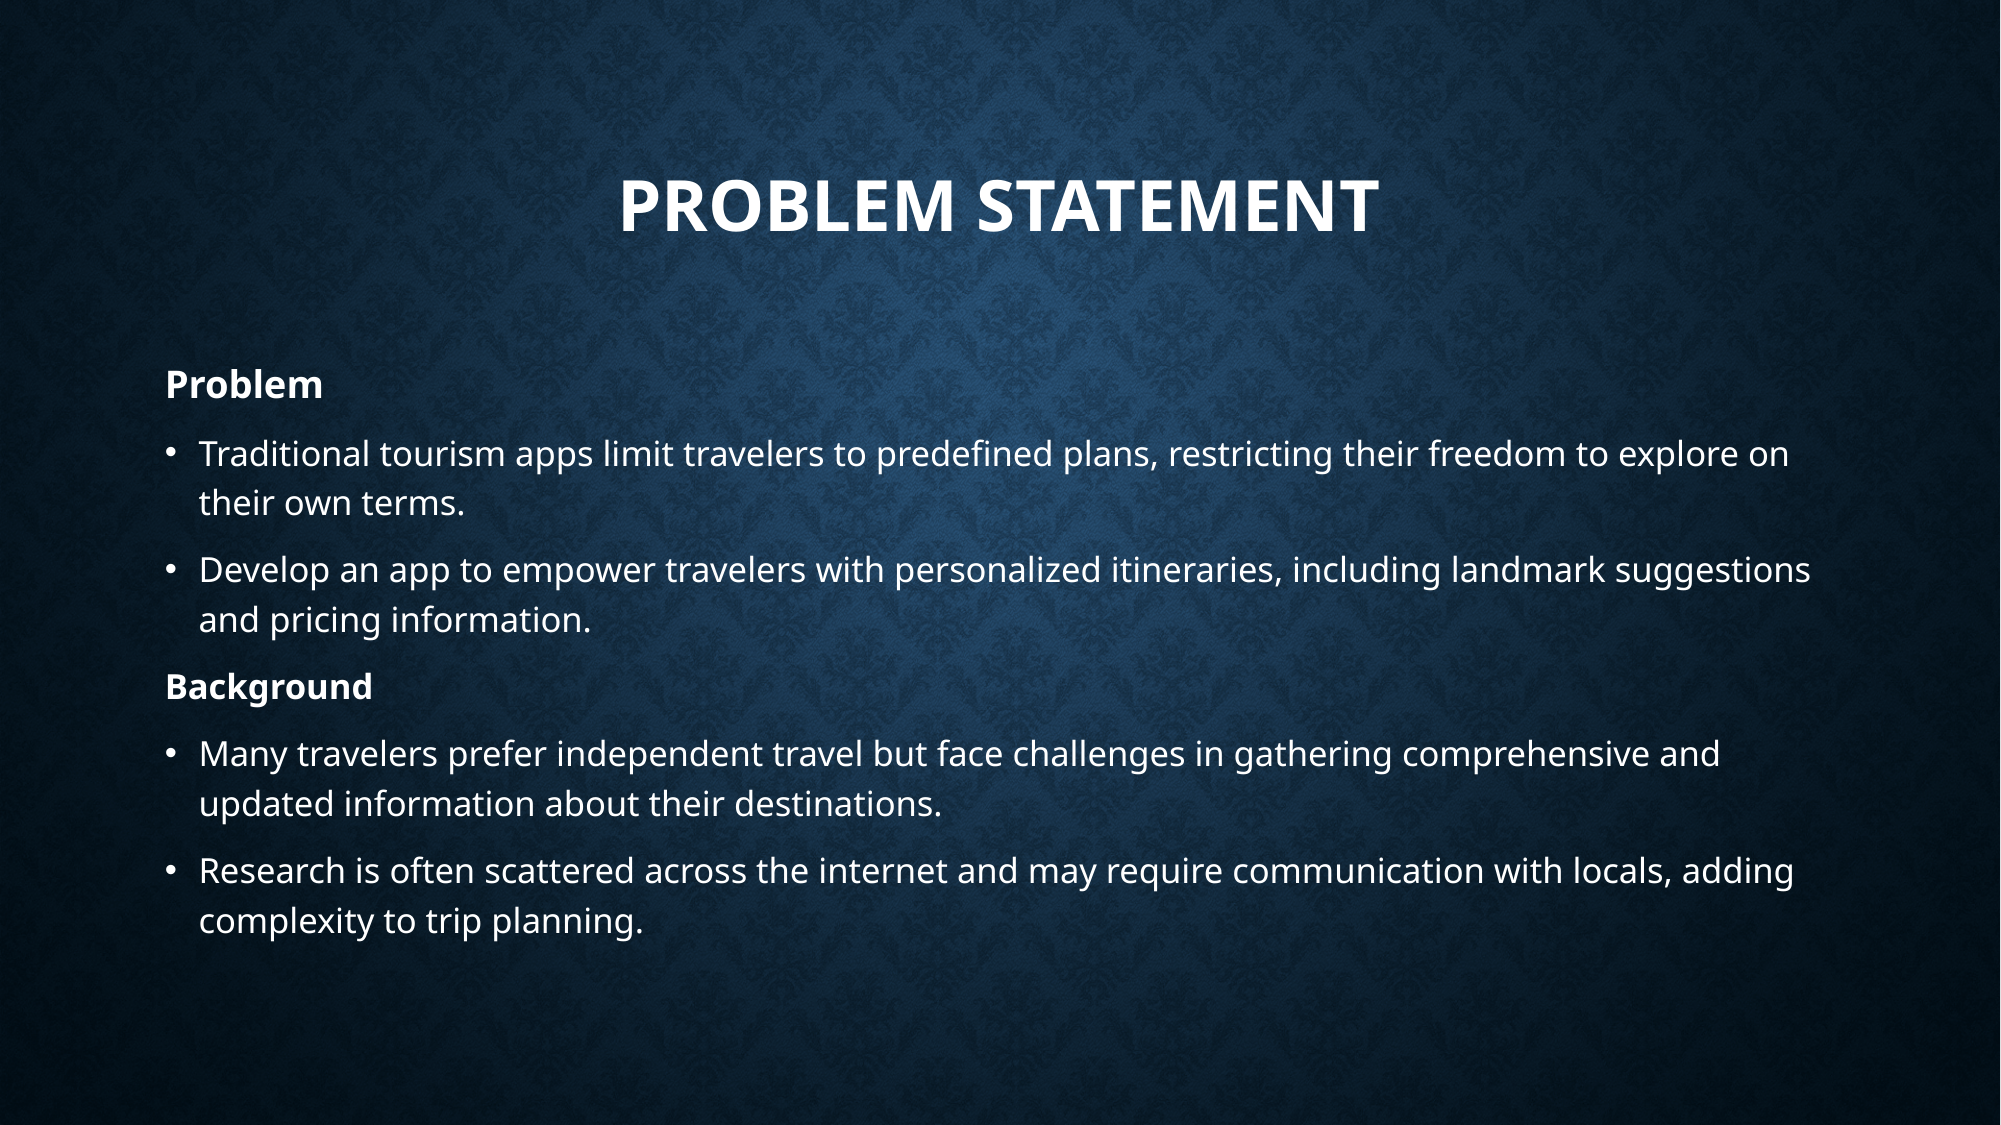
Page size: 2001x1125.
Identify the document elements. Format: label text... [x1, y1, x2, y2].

list Problem Traditional tourism apps limit travelers to predefined plans, restricting their freedom to explore on their own terms. Develop an app to empower travelers with personalized itineraries, including landmark suggestions and pricing information. Background Many travelers prefer independent travel but face challenges in gathering comprehensive and updated information about their destinations. Research is often scattered across the internet and may require communication with locals, adding complexity to trip planning. [149, 343, 1849, 950]
title Problem Statement [149, 99, 1849, 318]
